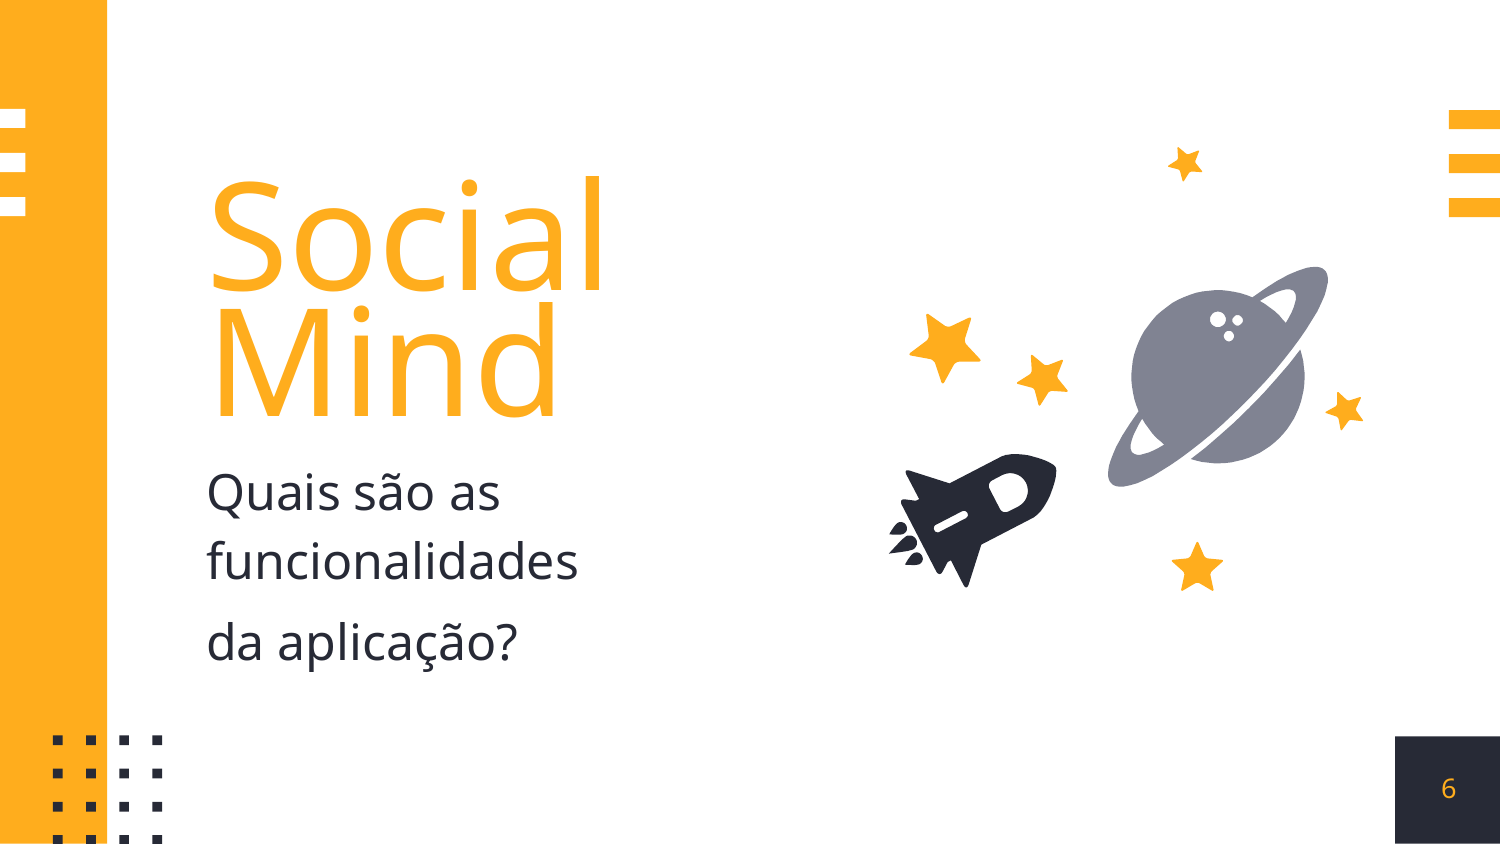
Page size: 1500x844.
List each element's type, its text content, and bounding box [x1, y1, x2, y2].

text_box [1016, 354, 1068, 406]
text_box [1334, 392, 1364, 431]
subtitle Quais são as funcionalidades da aplicação? [206, 451, 828, 580]
text_box [1168, 147, 1203, 182]
text_box [909, 313, 981, 384]
title Social Mind [206, 251, 828, 442]
slide_number 6 [1395, 736, 1500, 844]
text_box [896, 439, 1042, 585]
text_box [1107, 266, 1329, 487]
text_box [1171, 541, 1223, 591]
